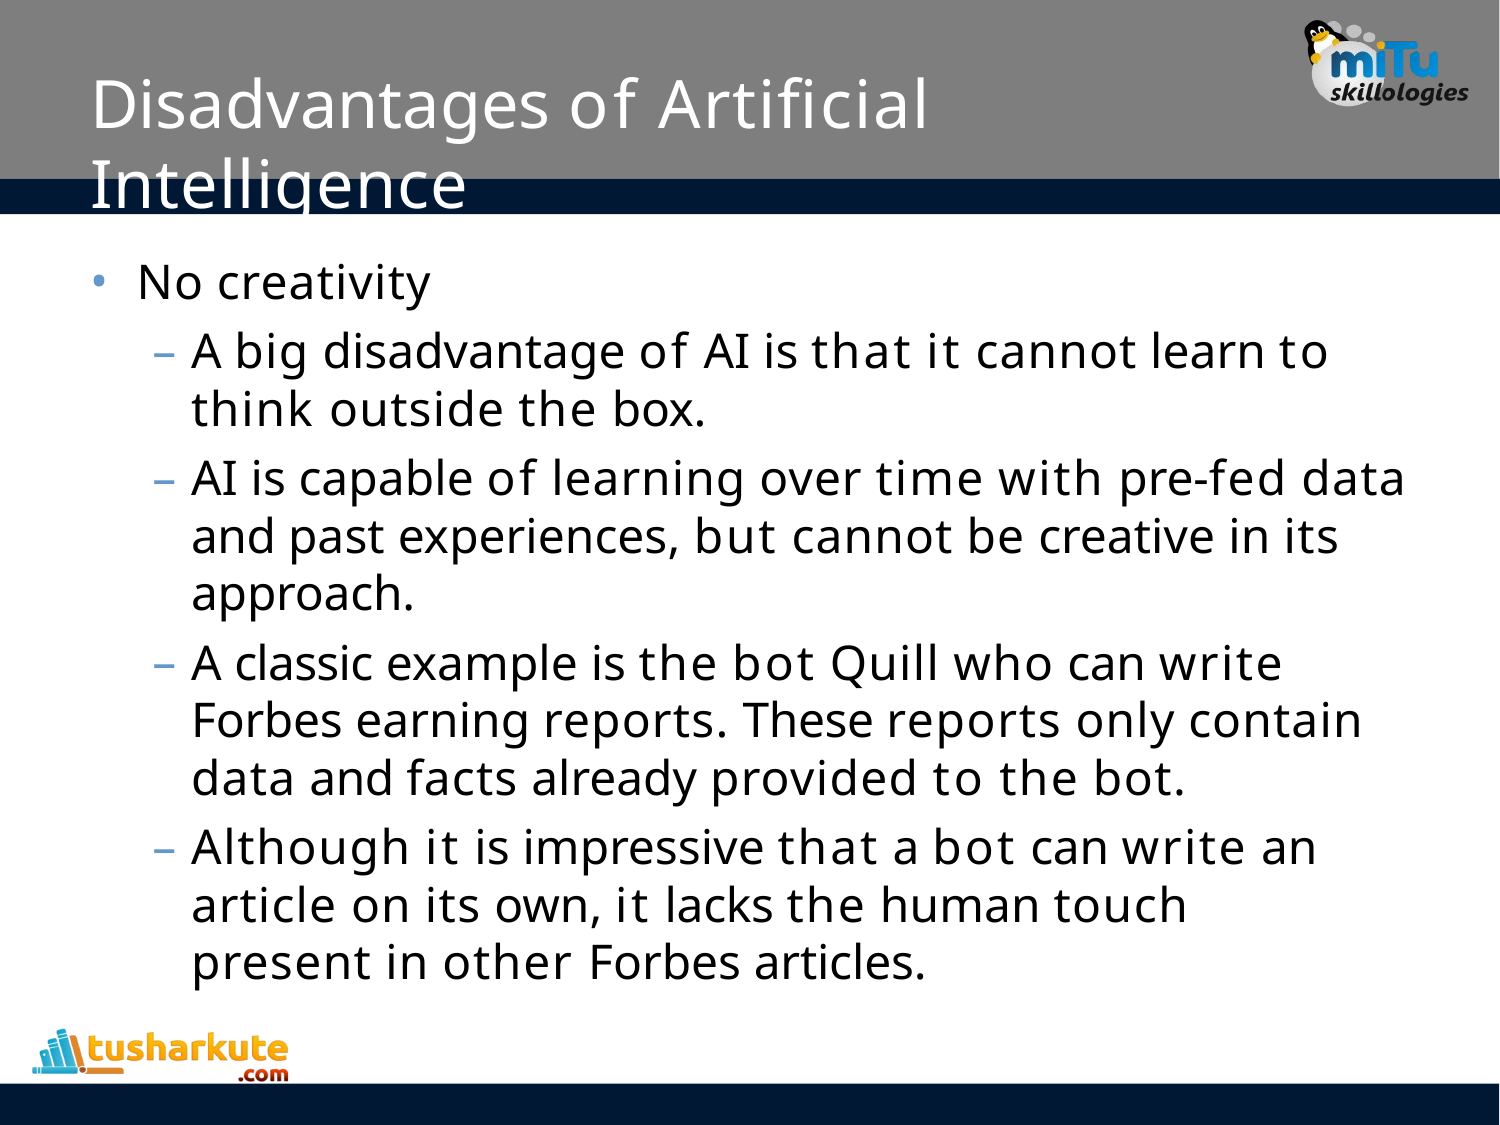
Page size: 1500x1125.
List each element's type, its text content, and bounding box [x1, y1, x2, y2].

text_box No creativity A big disadvantage of AI is that it cannot learn to think outside the box. AI is capable of learning over time with pre-fed data and past experiences, but cannot be creative in its approach. A classic example is the bot Quill who can write Forbes earning reports. These reports only contain data and facts already provided to the bot. Although it is impressive that a bot can write an article on its own, it lacks the human touch present in other Forbes articles. [87, 236, 1420, 990]
picture [1287, 11, 1483, 119]
title Disadvantages of Artificial Intelligence [87, 59, 1257, 236]
picture [11, 1015, 308, 1099]
